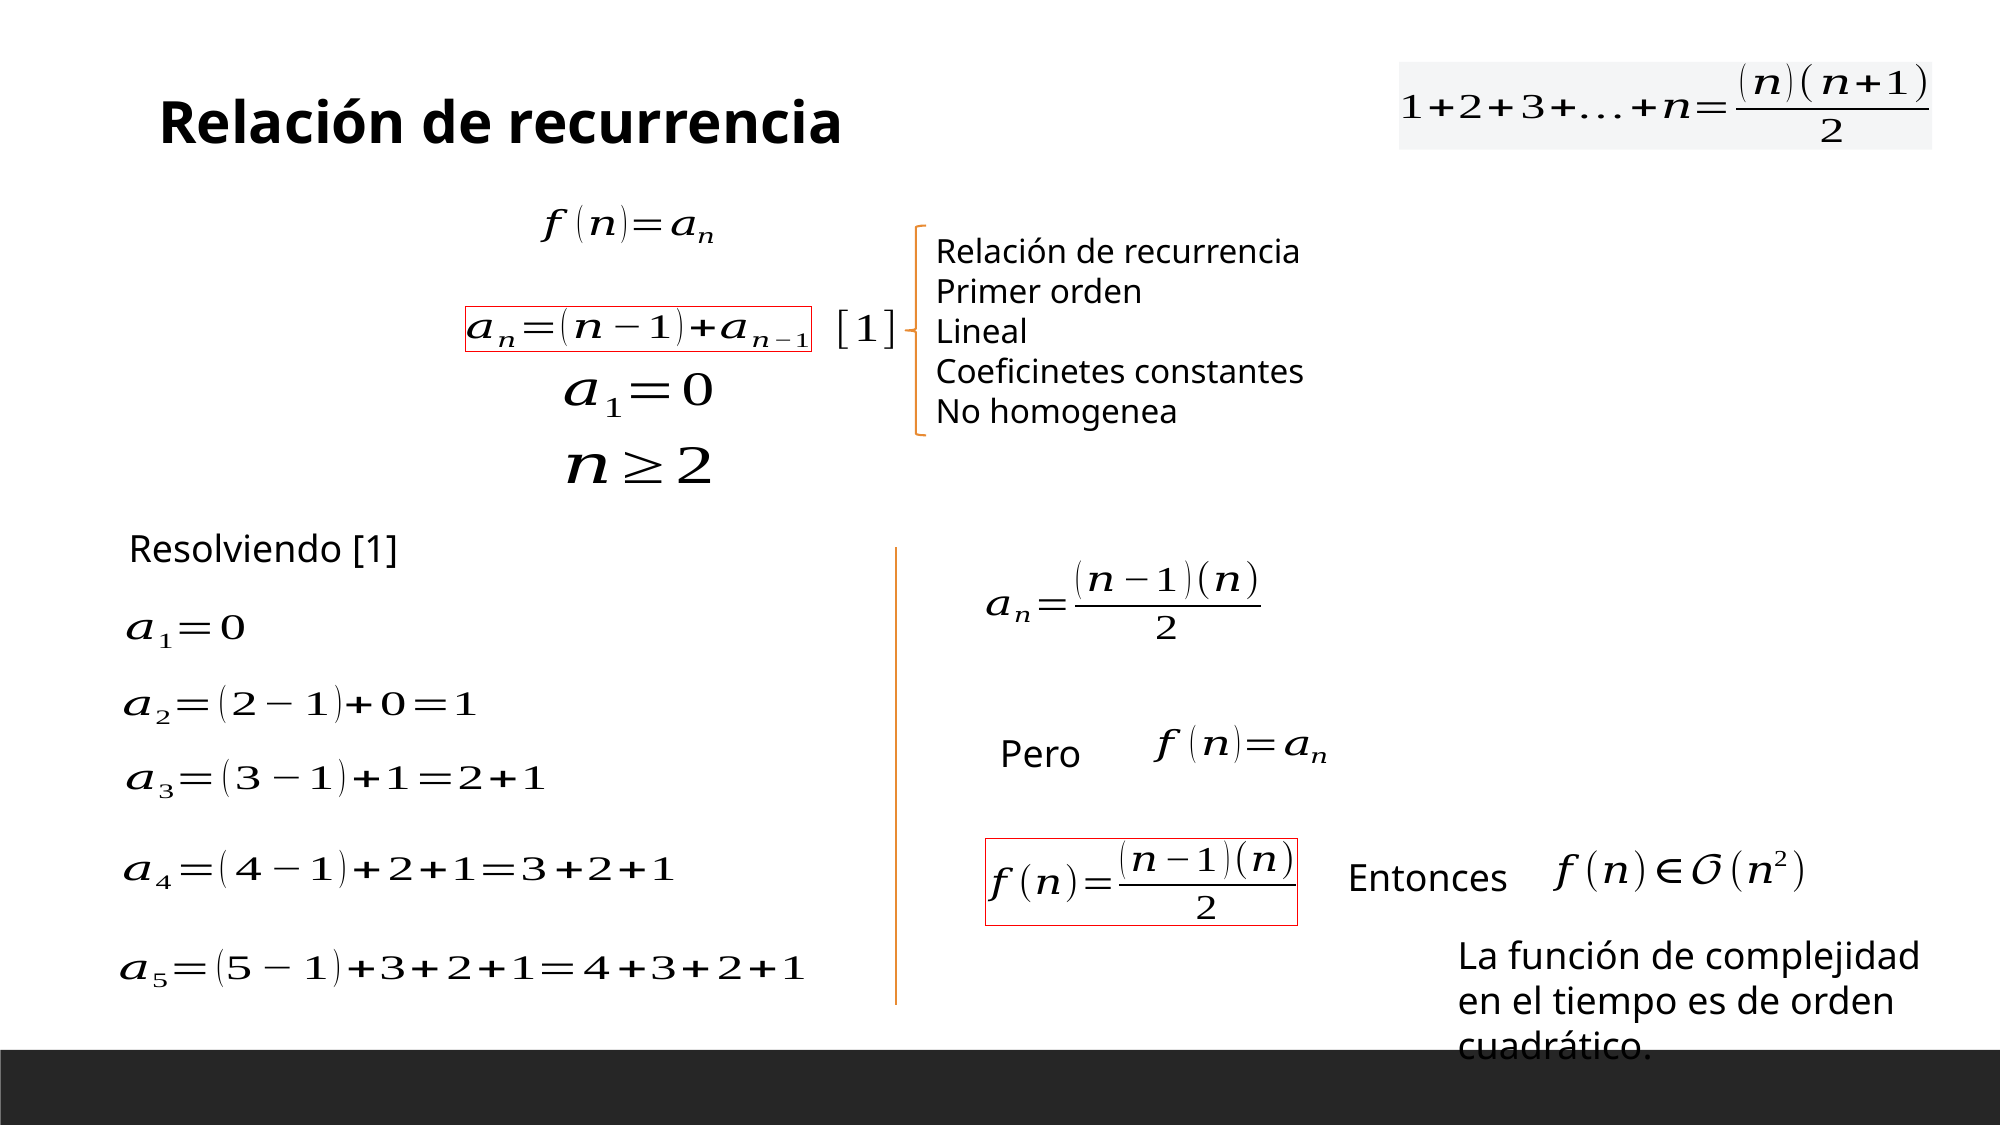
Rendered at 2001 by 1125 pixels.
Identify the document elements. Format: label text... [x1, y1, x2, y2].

text_box Relación de recurrencia [143, 78, 1648, 163]
text_box Pero [985, 722, 1105, 783]
text_box La función de complejidad en el tiempo es de orden cuadrático. [1443, 924, 1976, 1075]
text_box [904, 224, 927, 437]
text_box Relación de recurrencia Primer orden Lineal Coeficinetes constantes No homogenea [920, 223, 1454, 438]
text_box Entonces [1332, 846, 1523, 907]
text_box Resolviendo [1] [113, 517, 508, 577]
